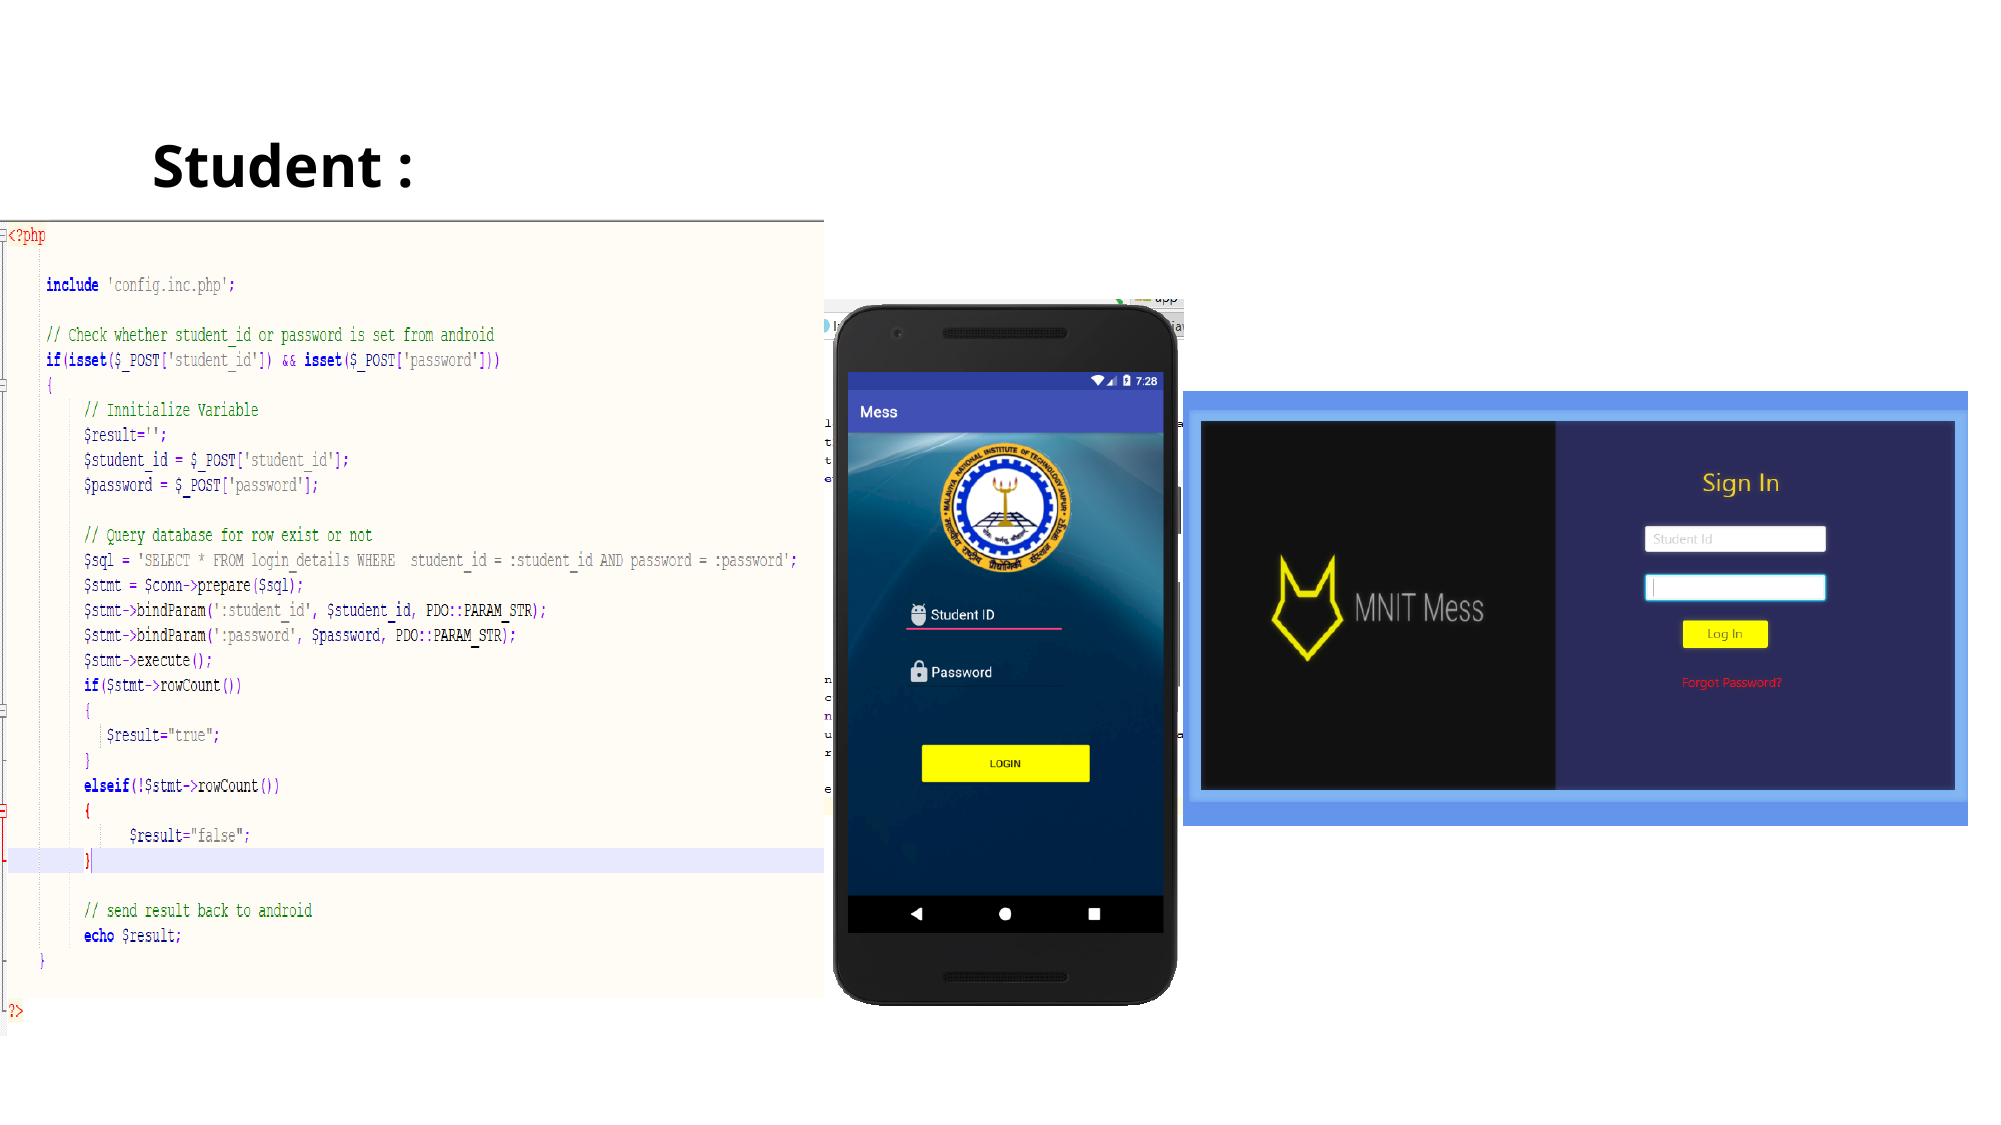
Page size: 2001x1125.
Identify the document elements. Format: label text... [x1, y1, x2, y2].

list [824, 299, 1184, 1014]
picture [0, 219, 824, 1036]
title Student : [137, 59, 1863, 278]
picture [1183, 391, 1968, 826]
